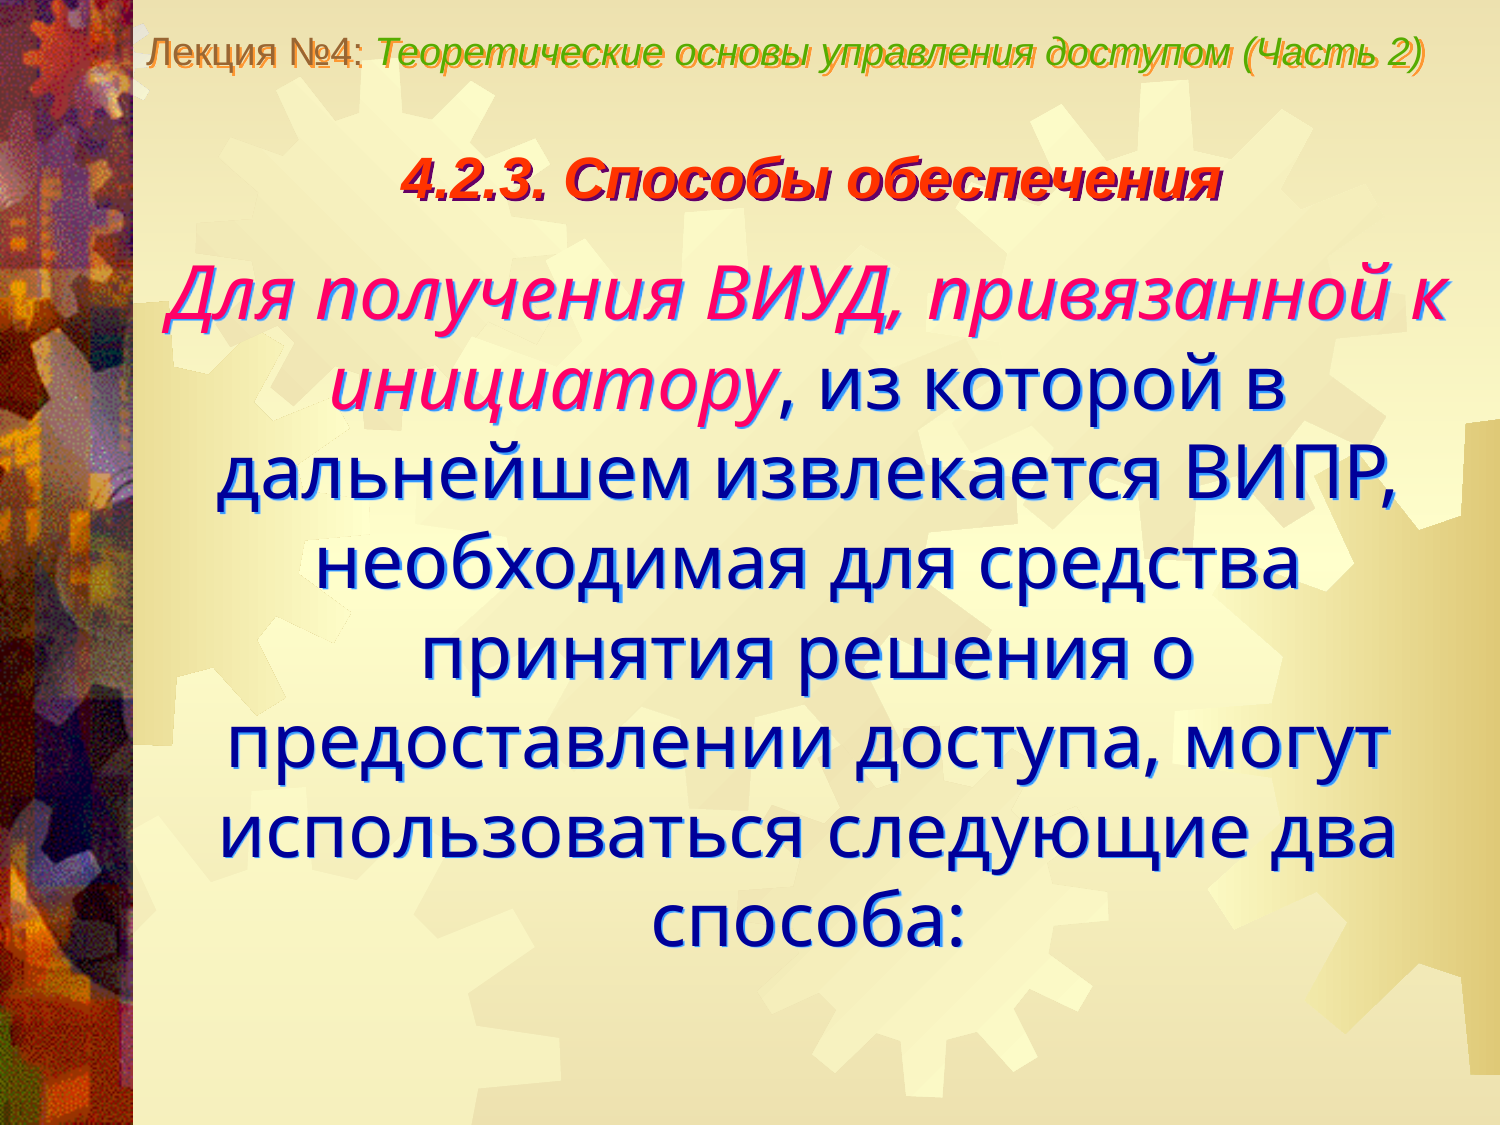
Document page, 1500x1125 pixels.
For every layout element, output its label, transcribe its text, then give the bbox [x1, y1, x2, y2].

text_box Для получения ВИУД, привязанной к инициатору, из которой в дальнейшем извлекается ВИПР, необходимая для средства принятия решения о предоставлении доступа, могут использоваться следующие два способа: [152, 245, 1465, 962]
text_box 4.2.3. Способы обеспечения [123, 147, 1500, 210]
text_box Лекция №4: Теоретические основы управления доступом (Часть 2) [123, 31, 1500, 75]
picture [0, 0, 133, 1125]
